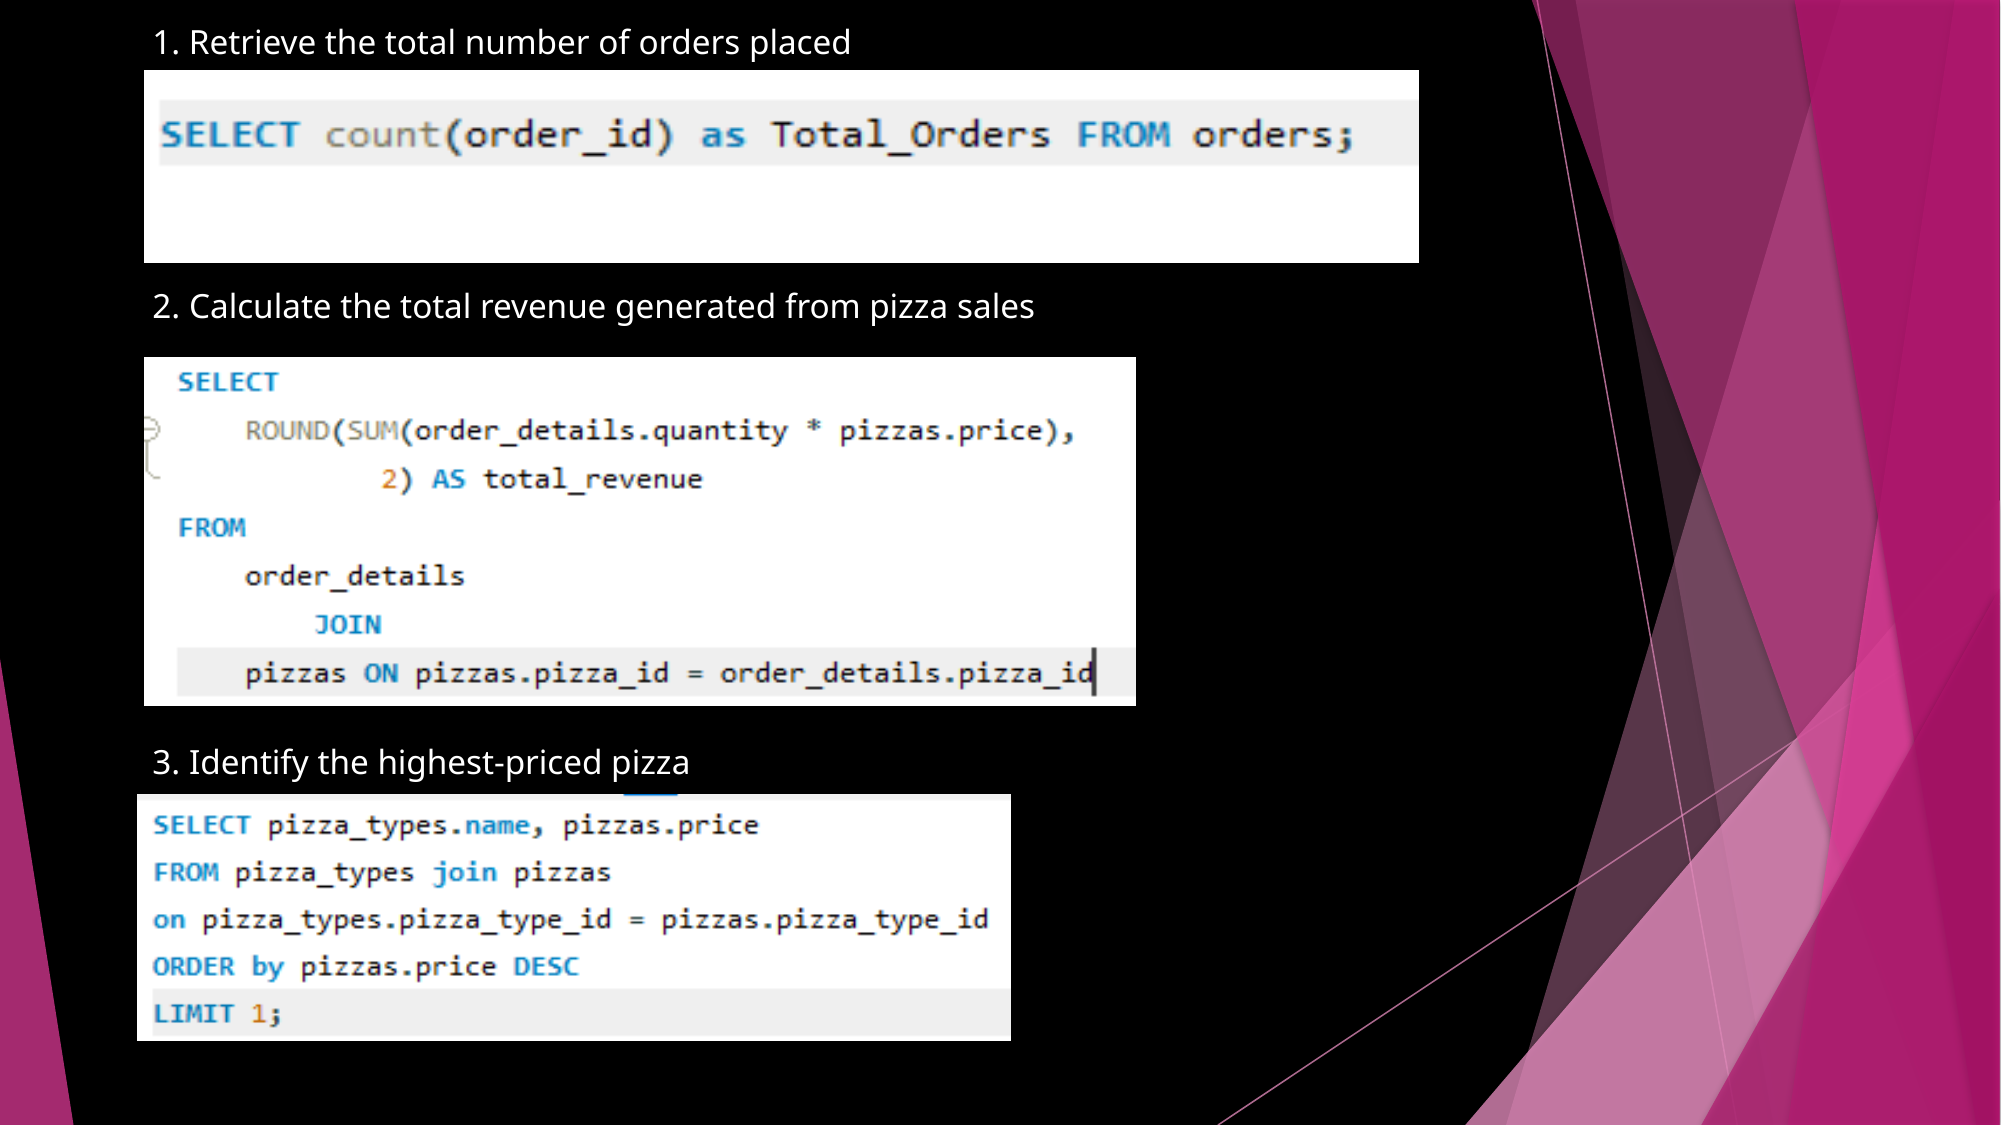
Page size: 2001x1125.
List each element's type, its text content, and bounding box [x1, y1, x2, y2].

text_box 2. Calculate the total revenue generated from pizza sales [137, 277, 1712, 338]
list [143, 70, 1420, 264]
picture [136, 793, 1012, 1041]
title 1. Retrieve the total number of orders placed [137, 13, 1712, 75]
picture [143, 357, 1136, 707]
text_box 3. Identify the highest-priced pizza [137, 733, 1712, 795]
